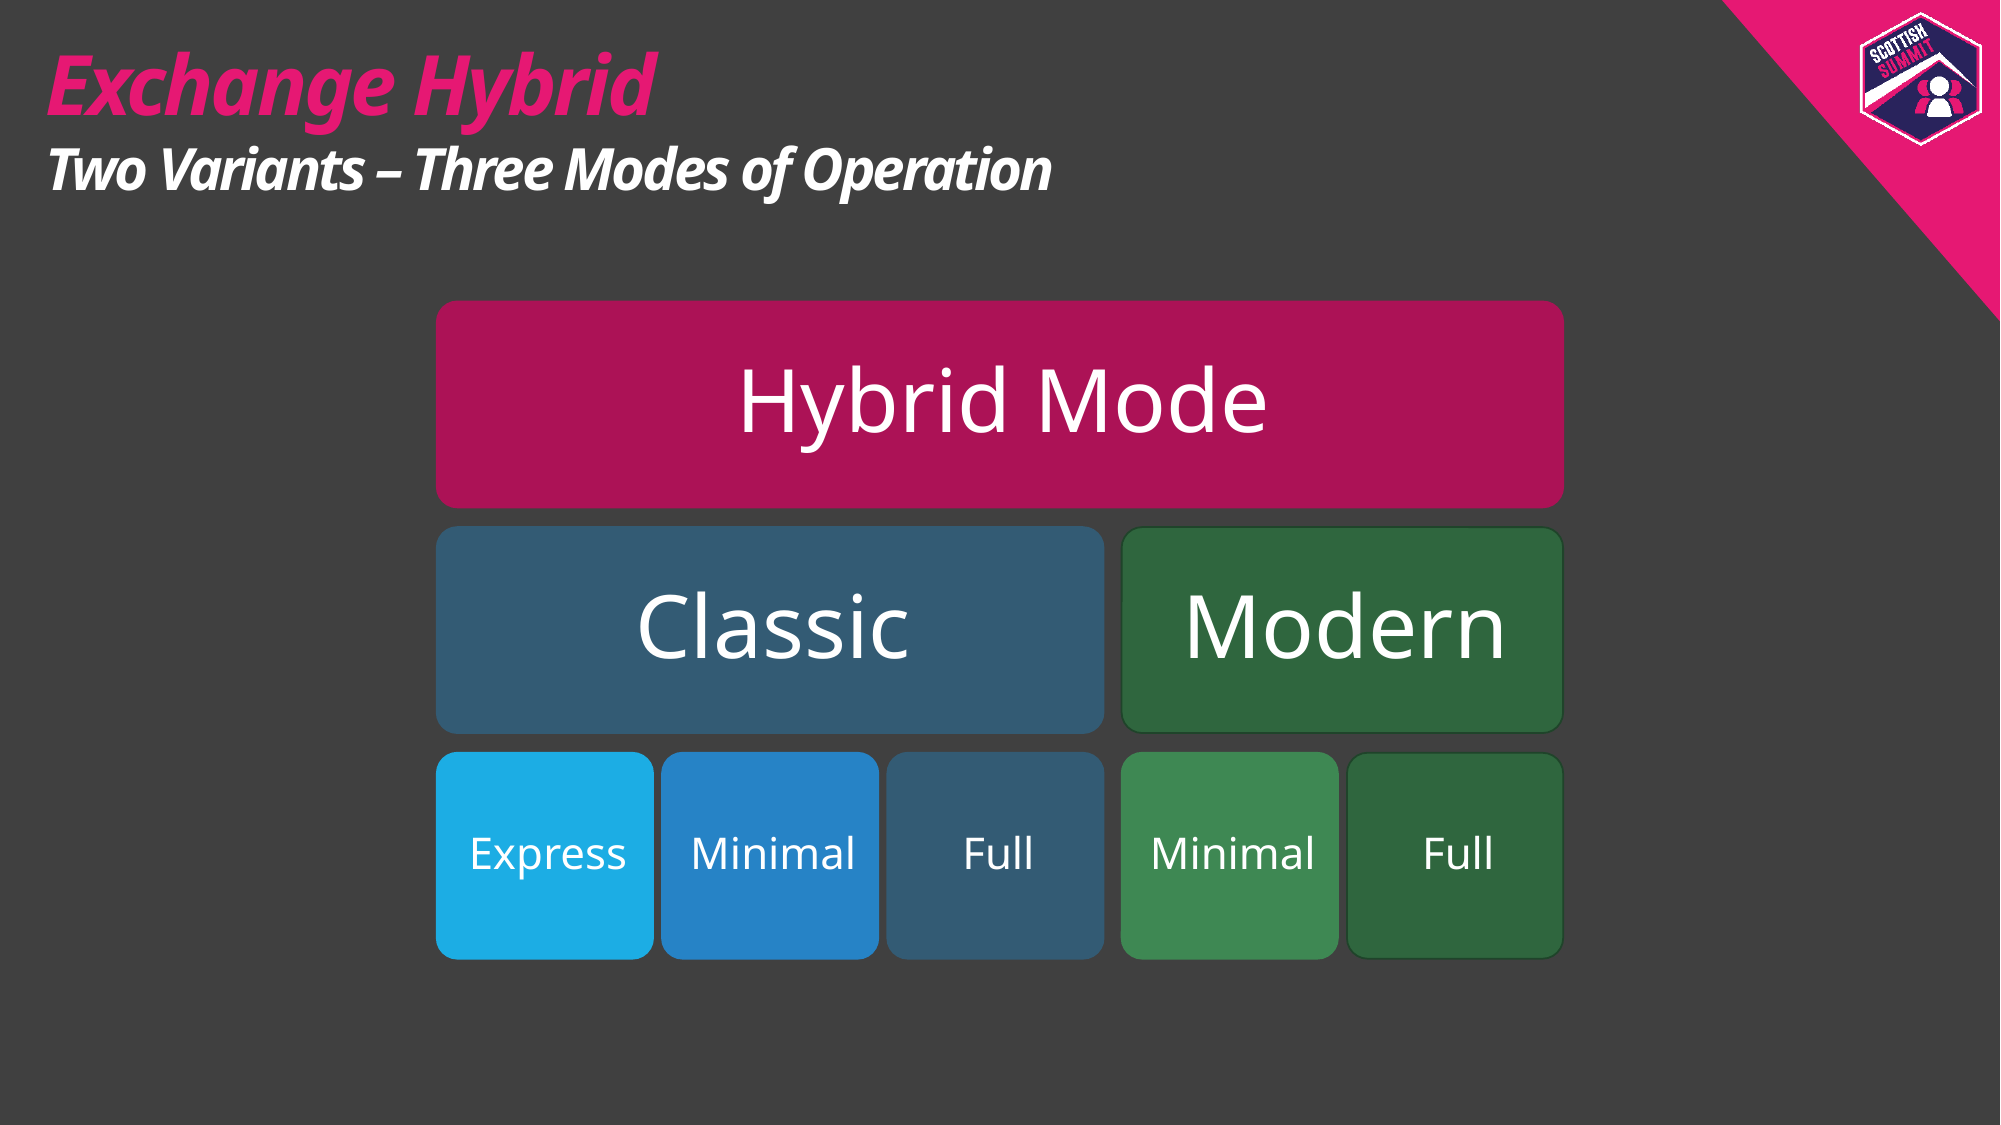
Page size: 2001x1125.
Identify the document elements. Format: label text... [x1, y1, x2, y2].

text_box Exchange Hybrid Two Variants – Three Modes of Operation [30, 24, 1843, 210]
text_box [436, 301, 1564, 959]
picture [1842, 1, 1999, 158]
text_box [1720, 0, 2000, 323]
